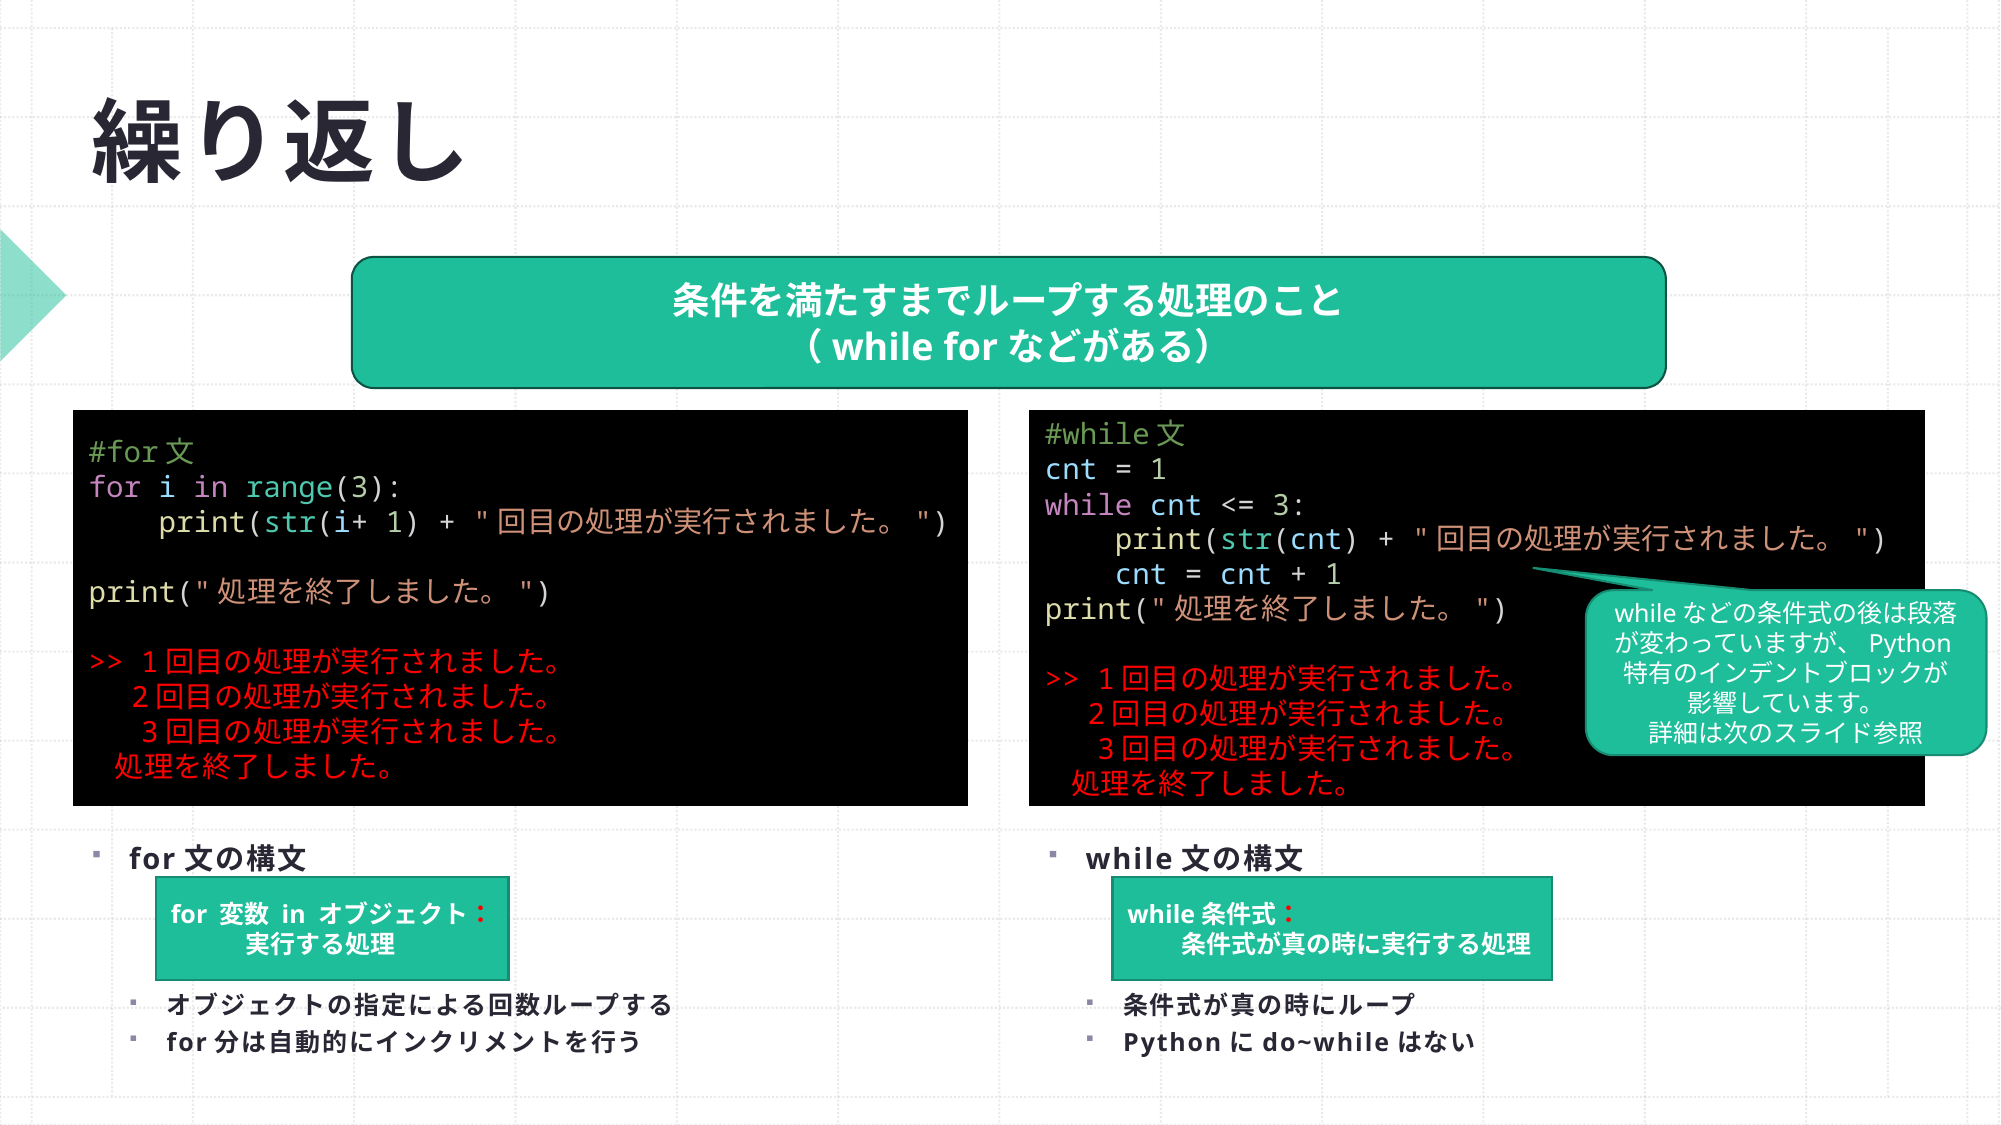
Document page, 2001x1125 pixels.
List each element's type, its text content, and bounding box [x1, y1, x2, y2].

title 繰り返し [73, 70, 1768, 210]
text_box #for文 for i in range(3): print(str(i+ 1) + "回目の処理が実行されました。") print("処理を終了しました。") >> 1回目の処理が実行されました。 2回目の処理が実行されました。 3回目の処理が実行されました。 処理を終了しました。 [73, 410, 968, 806]
text_box for文の構文 オブジェクトの指定による回数ループする for分は自動的にインクリメントを行う [73, 821, 968, 1099]
text_box 条件を満たすまでループする処理のこと （while forなどがある） [350, 255, 1667, 390]
text_box for 変数 in オブジェクト： 実行する処理 [155, 876, 510, 981]
text_box while条件式： 条件式が真の時に実行する処理 [1111, 876, 1553, 981]
text_box whileなどの条件式の後は段落が変わっていますが、Python特有のインデントブロックが 影響しています。 詳細は次のスライド参照 [1532, 566, 1988, 757]
text_box while文の構文 条件式が真の時にループ Pythonにdo~whileはない [1030, 821, 1924, 1099]
text_box #while文 cnt = 1 while cnt <= 3: print(str(cnt) + "回目の処理が実行されました。") cnt = cnt + 1 print("処理を終了しました。") >> 1回目の処理が実行されました。 2回目の処理が実行されました。 3回目の処理が実行されました。 処理を終了しました。 [1029, 410, 1925, 806]
